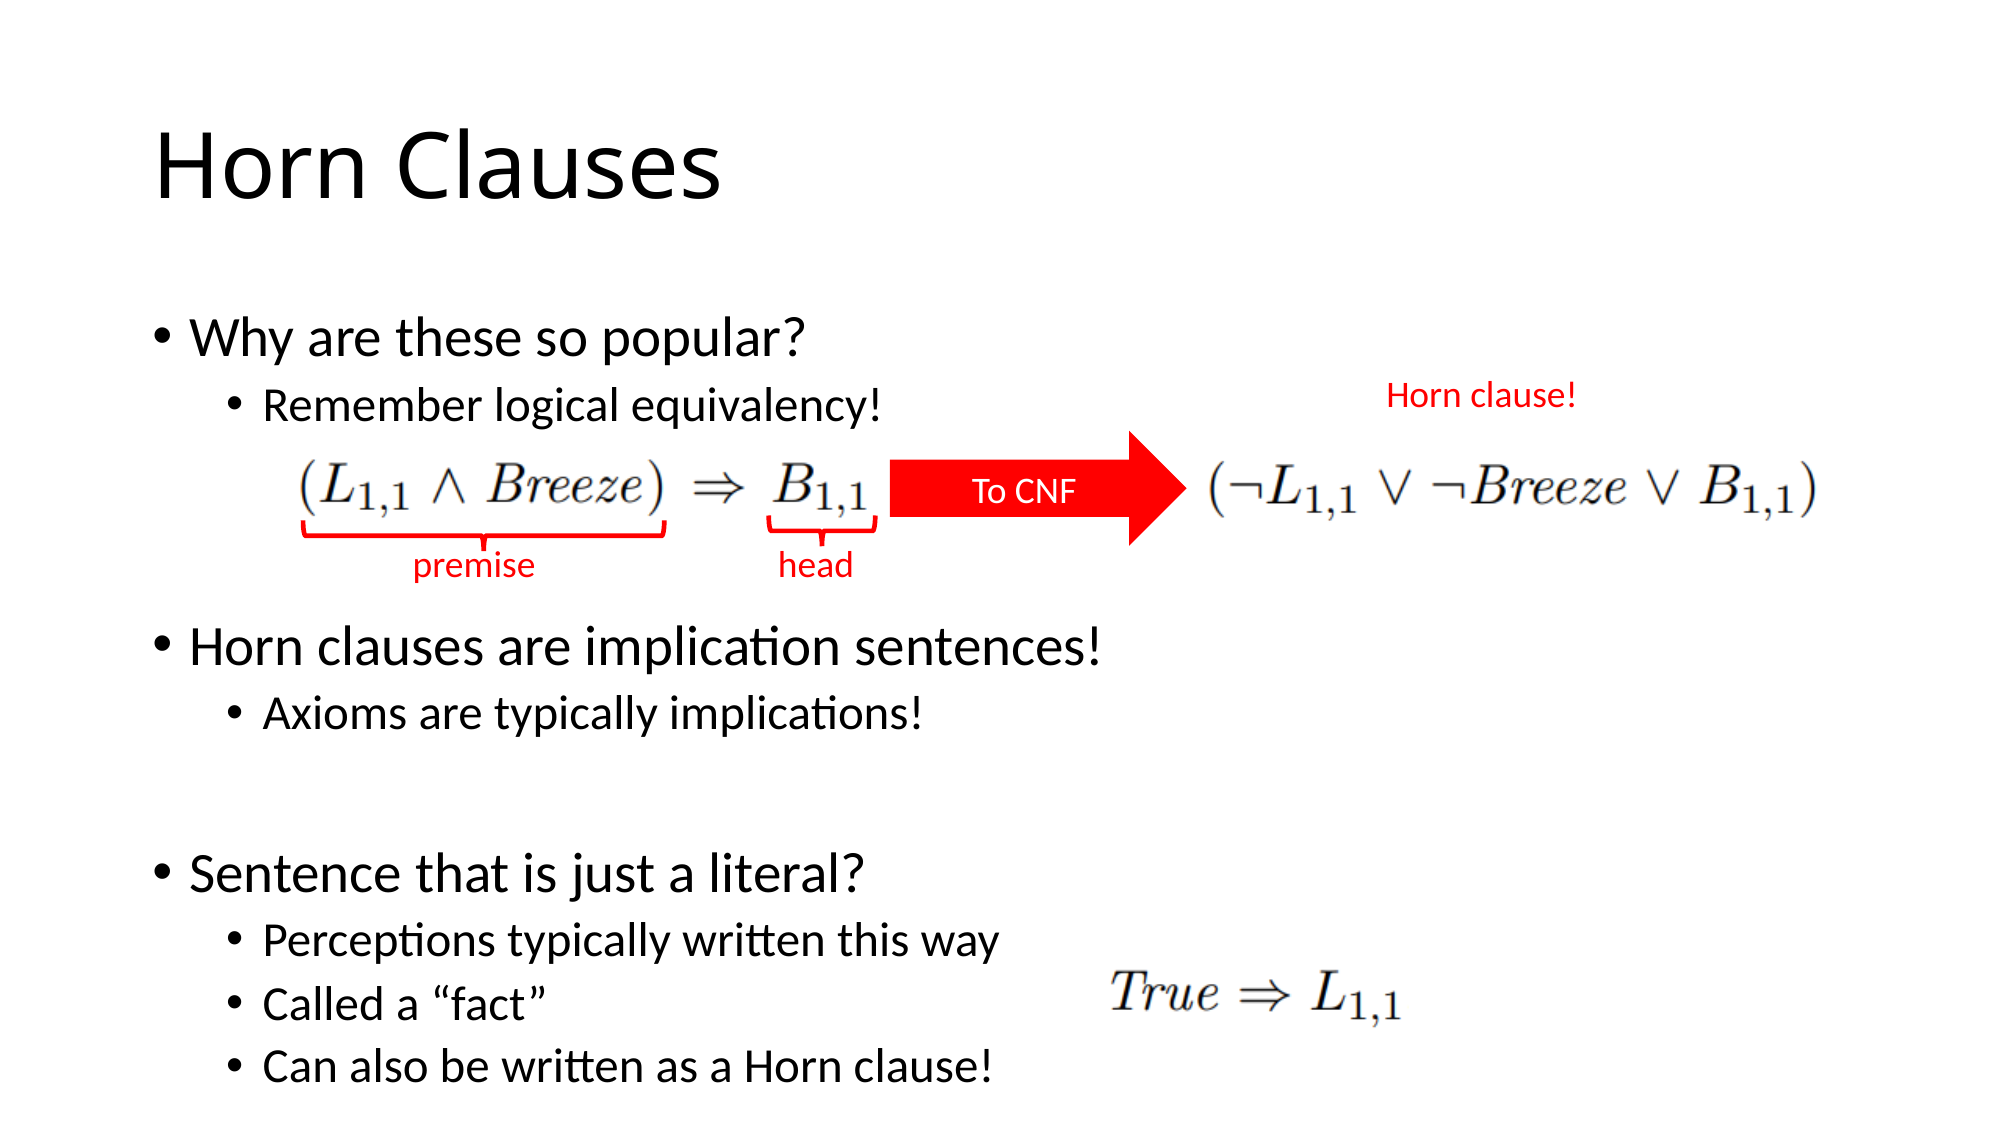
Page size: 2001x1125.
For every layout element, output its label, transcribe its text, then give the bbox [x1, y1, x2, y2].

picture [1199, 452, 1824, 525]
title Horn Clauses [137, 59, 1863, 278]
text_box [762, 515, 876, 593]
list Why are these so popular? Remember logical equivalency! Horn clauses are implication sentences! Axioms are typically implications! Sentence that is just a literal? Perceptions typically written this way Called a “fact” Can also be written as a Horn clause! [137, 299, 1863, 1103]
picture [290, 452, 870, 525]
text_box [302, 520, 665, 593]
picture [1088, 956, 1409, 1029]
text_box To CNF [889, 430, 1187, 546]
text_box Horn clause! [1371, 362, 1594, 423]
